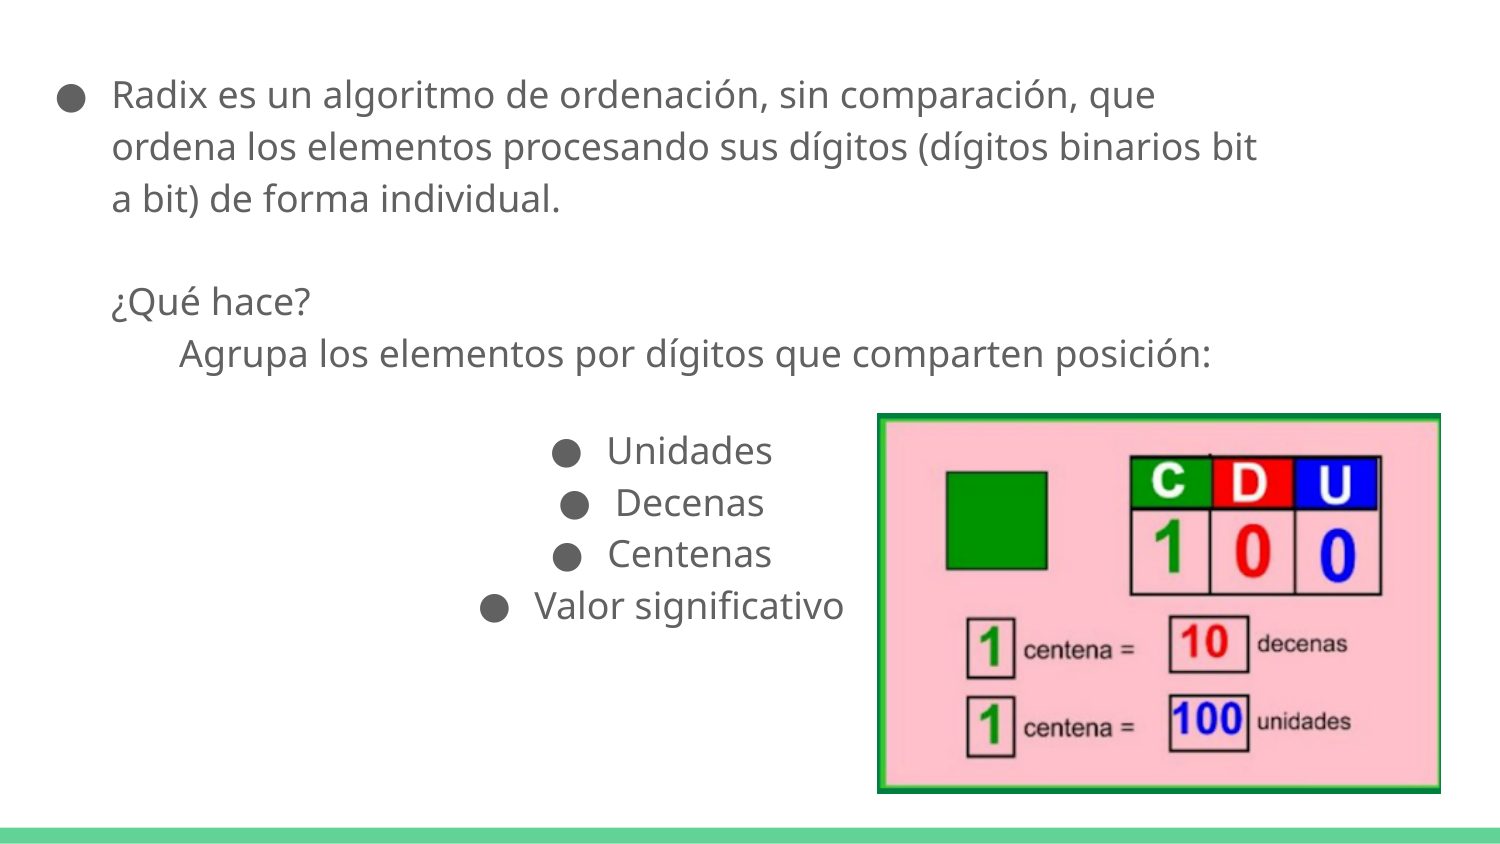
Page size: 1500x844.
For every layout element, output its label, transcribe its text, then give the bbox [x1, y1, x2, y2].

picture [876, 413, 1441, 795]
list Radix es un algoritmo de ordenación, sin comparación, que ordena los elementos procesando sus dígitos (dígitos binarios bit a bit) de forma individual. ¿Qué hace? Agrupa los elementos por dígitos que comparten posición: Unidades Decenas Centenas Valor significativo [21, 49, 1284, 652]
